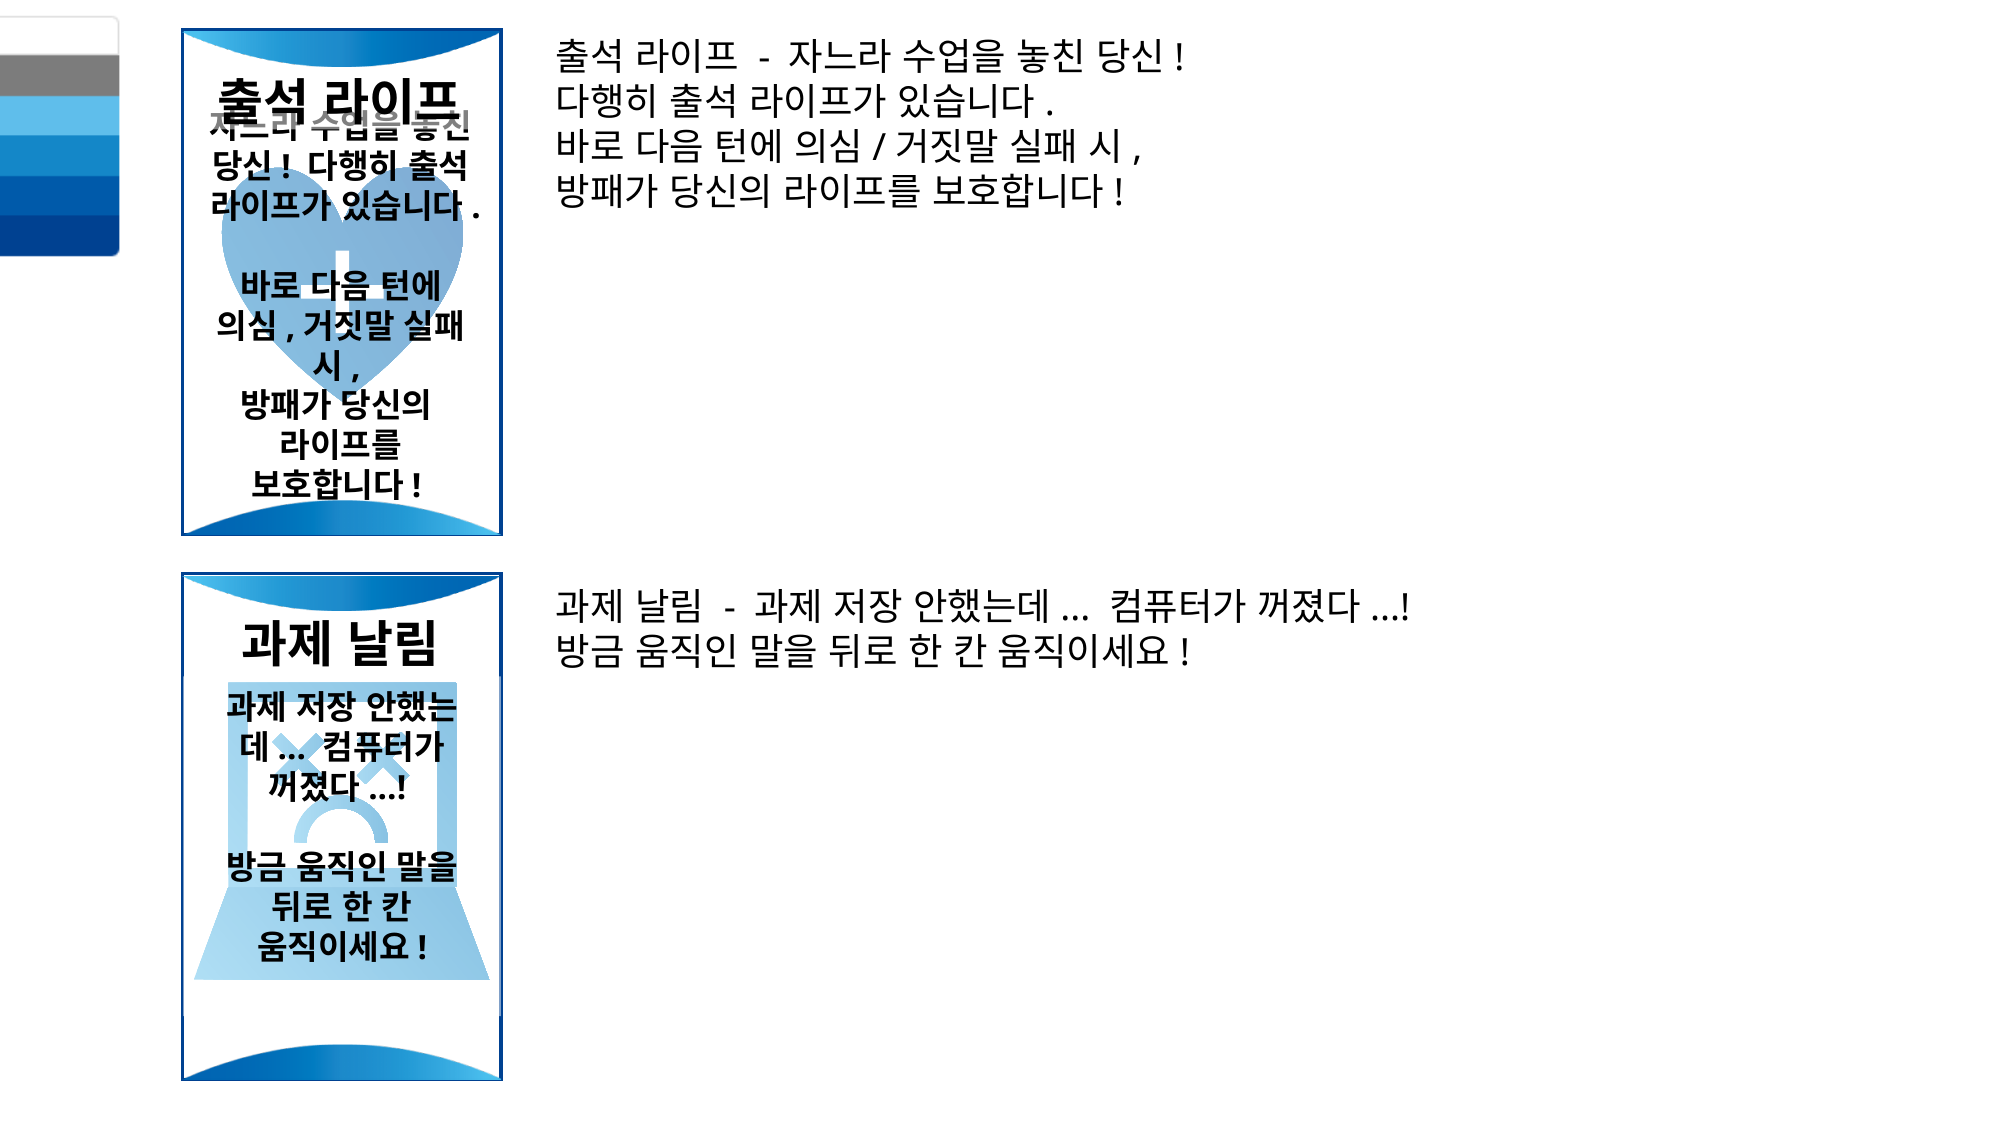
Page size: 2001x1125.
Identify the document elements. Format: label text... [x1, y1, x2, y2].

picture [0, 0, 129, 263]
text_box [182, 573, 501, 1080]
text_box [182, 29, 501, 535]
text_box 과제 날림 - 과제 저장 안했는데... 컴퓨터가 꺼졌다...! 방금 움직인 말을 뒤로 한 칸 움직이세요! [541, 575, 1541, 681]
text_box 출석 라이프 - 자느라 수업을 놓친 당신! 다행히 출석 라이프가 있습니다. 바로 다음 턴에 의심/거짓말 실패 시, 방패가 당신의 라이프를 보호합니다! [541, 25, 1541, 221]
